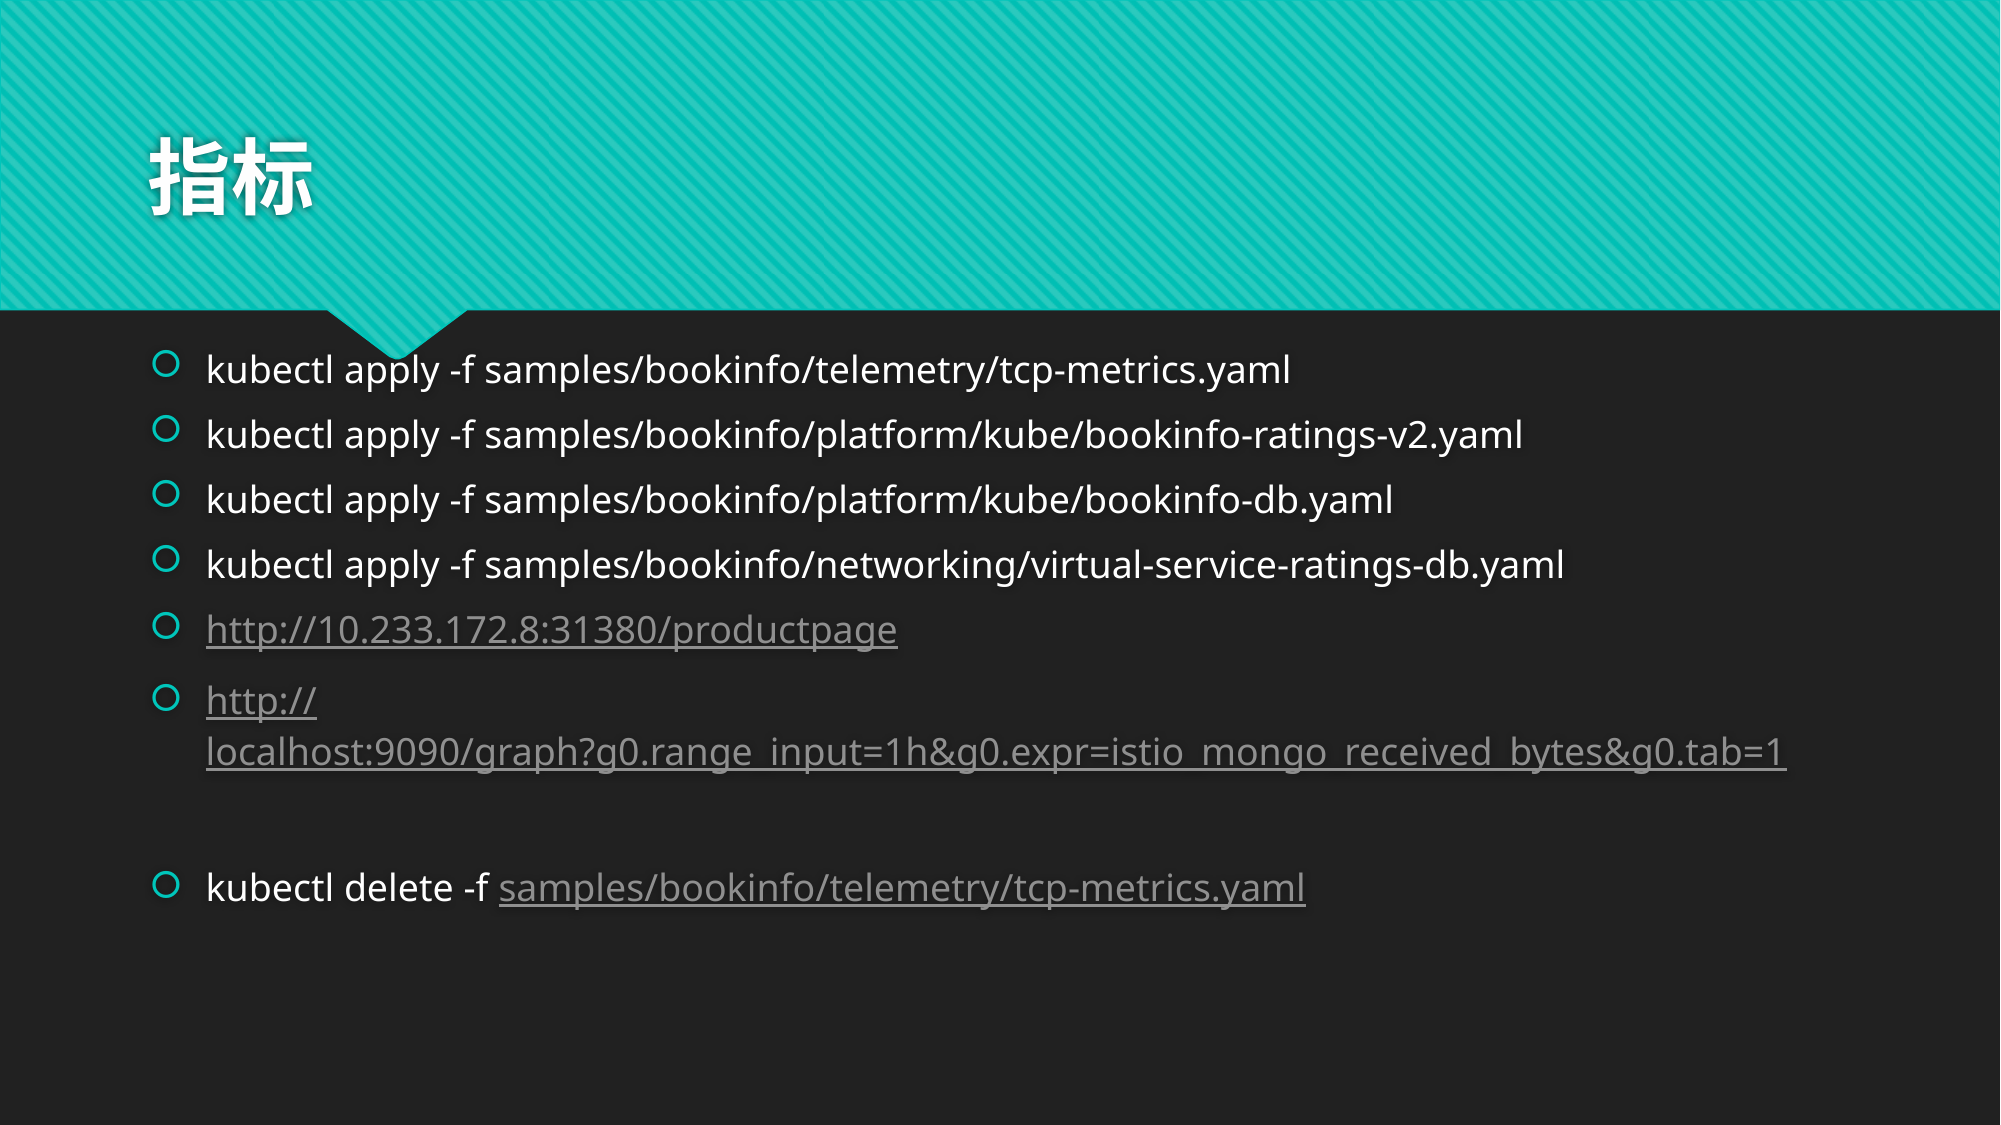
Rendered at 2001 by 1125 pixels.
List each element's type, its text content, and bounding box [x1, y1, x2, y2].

title 指标 [132, 73, 1868, 233]
list kubectl apply -f samples/bookinfo/telemetry/tcp-metrics.yaml kubectl apply -f samples/bookinfo/platform/kube/bookinfo-ratings-v2.yaml kubectl apply -f samples/bookinfo/platform/kube/bookinfo-db.yaml kubectl apply -f samples/bookinfo/networking/virtual-service-ratings-db.yaml http://10.233.172.8:31380/productpage http://localhost:9090/graph?g0.range_input=1h&g0.expr=istio_mongo_received_bytes&g0.tab=1 kubectl delete -f samples/bookinfo/telemetry/tcp-metrics.yaml [134, 364, 1866, 962]
